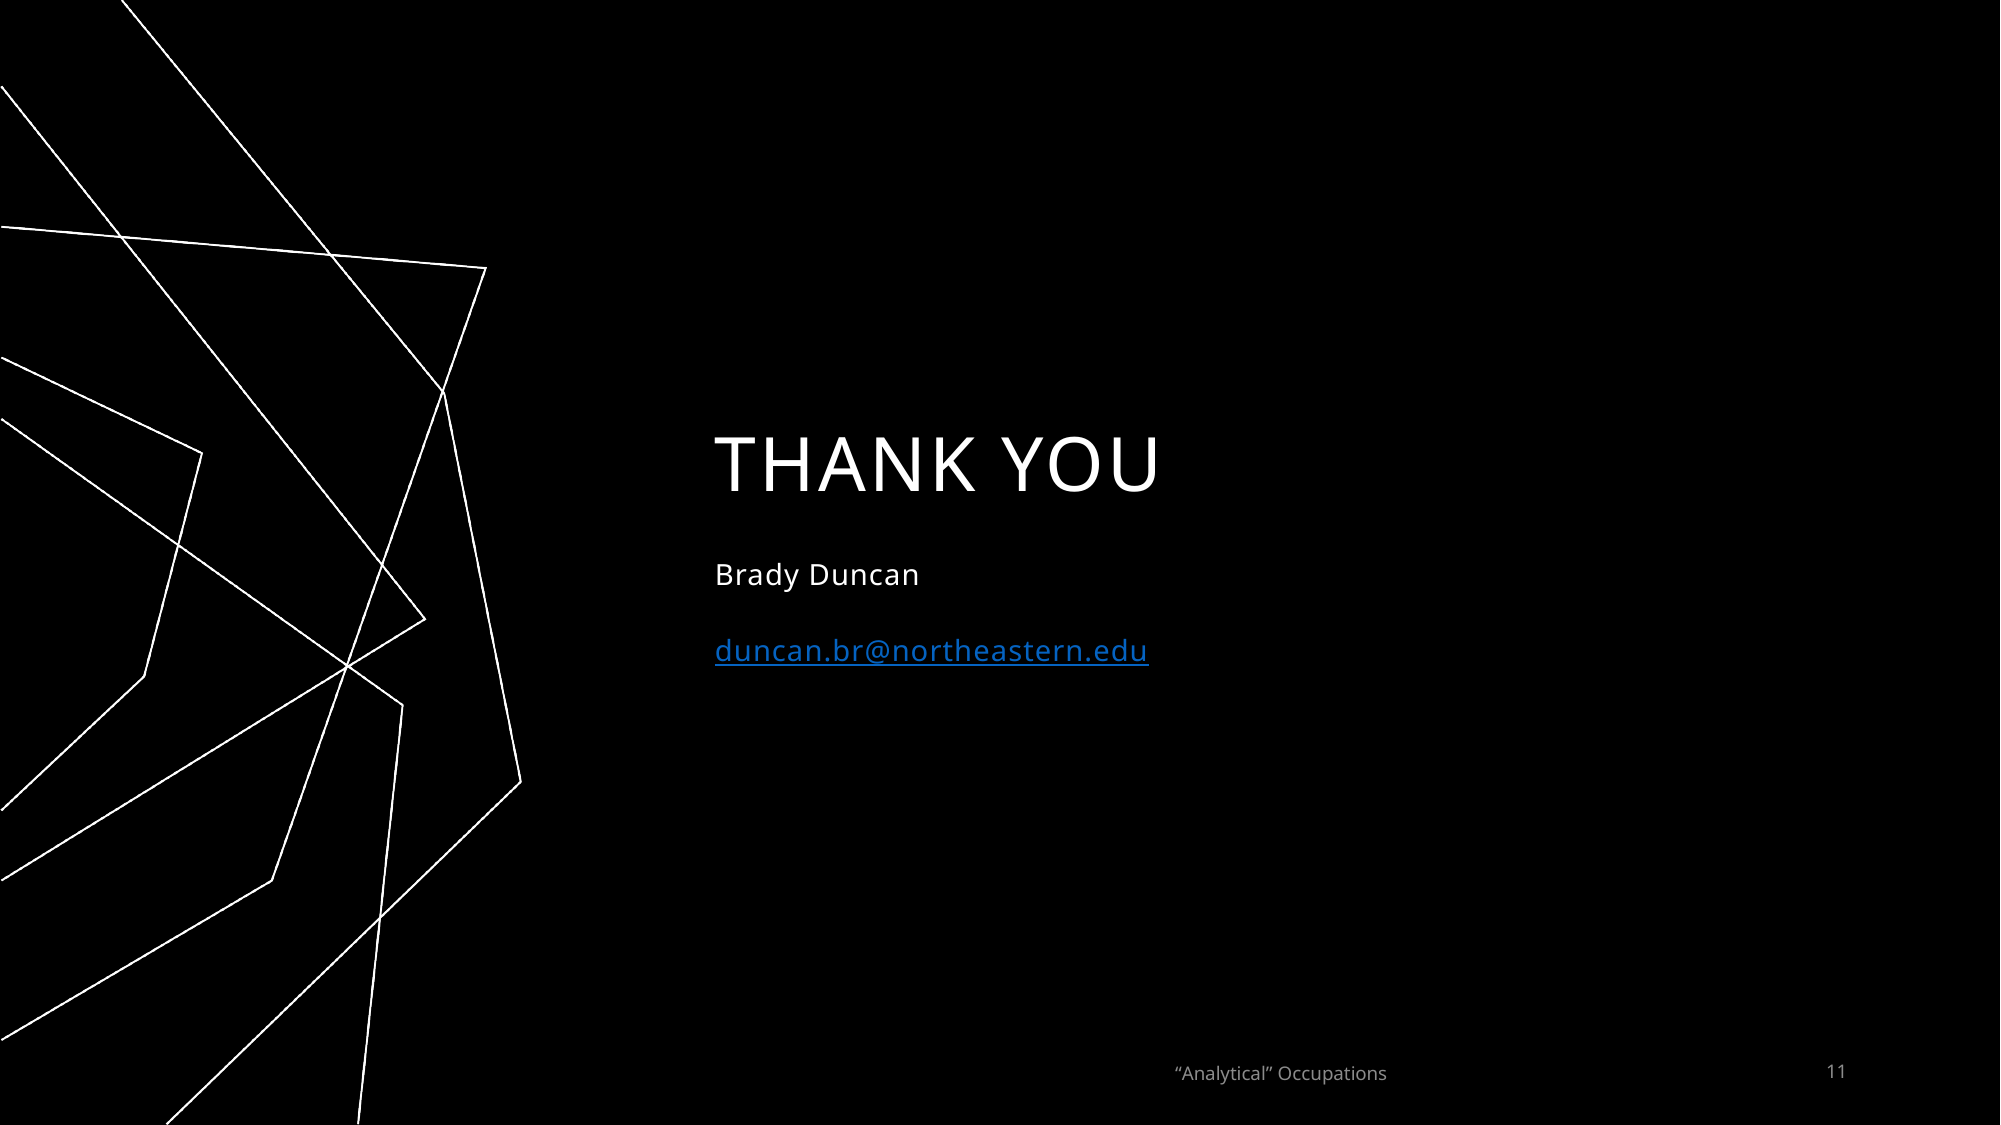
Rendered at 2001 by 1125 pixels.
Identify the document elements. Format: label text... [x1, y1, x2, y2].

footer “Analytical” Occupations [1062, 1042, 1500, 1103]
slide_number 11 [1571, 1042, 1863, 1103]
title THANK YOU [699, 265, 1386, 516]
subtitle Brady Duncan duncan.br@northeastern.edu [699, 531, 1386, 685]
picture [0, 0, 522, 1125]
